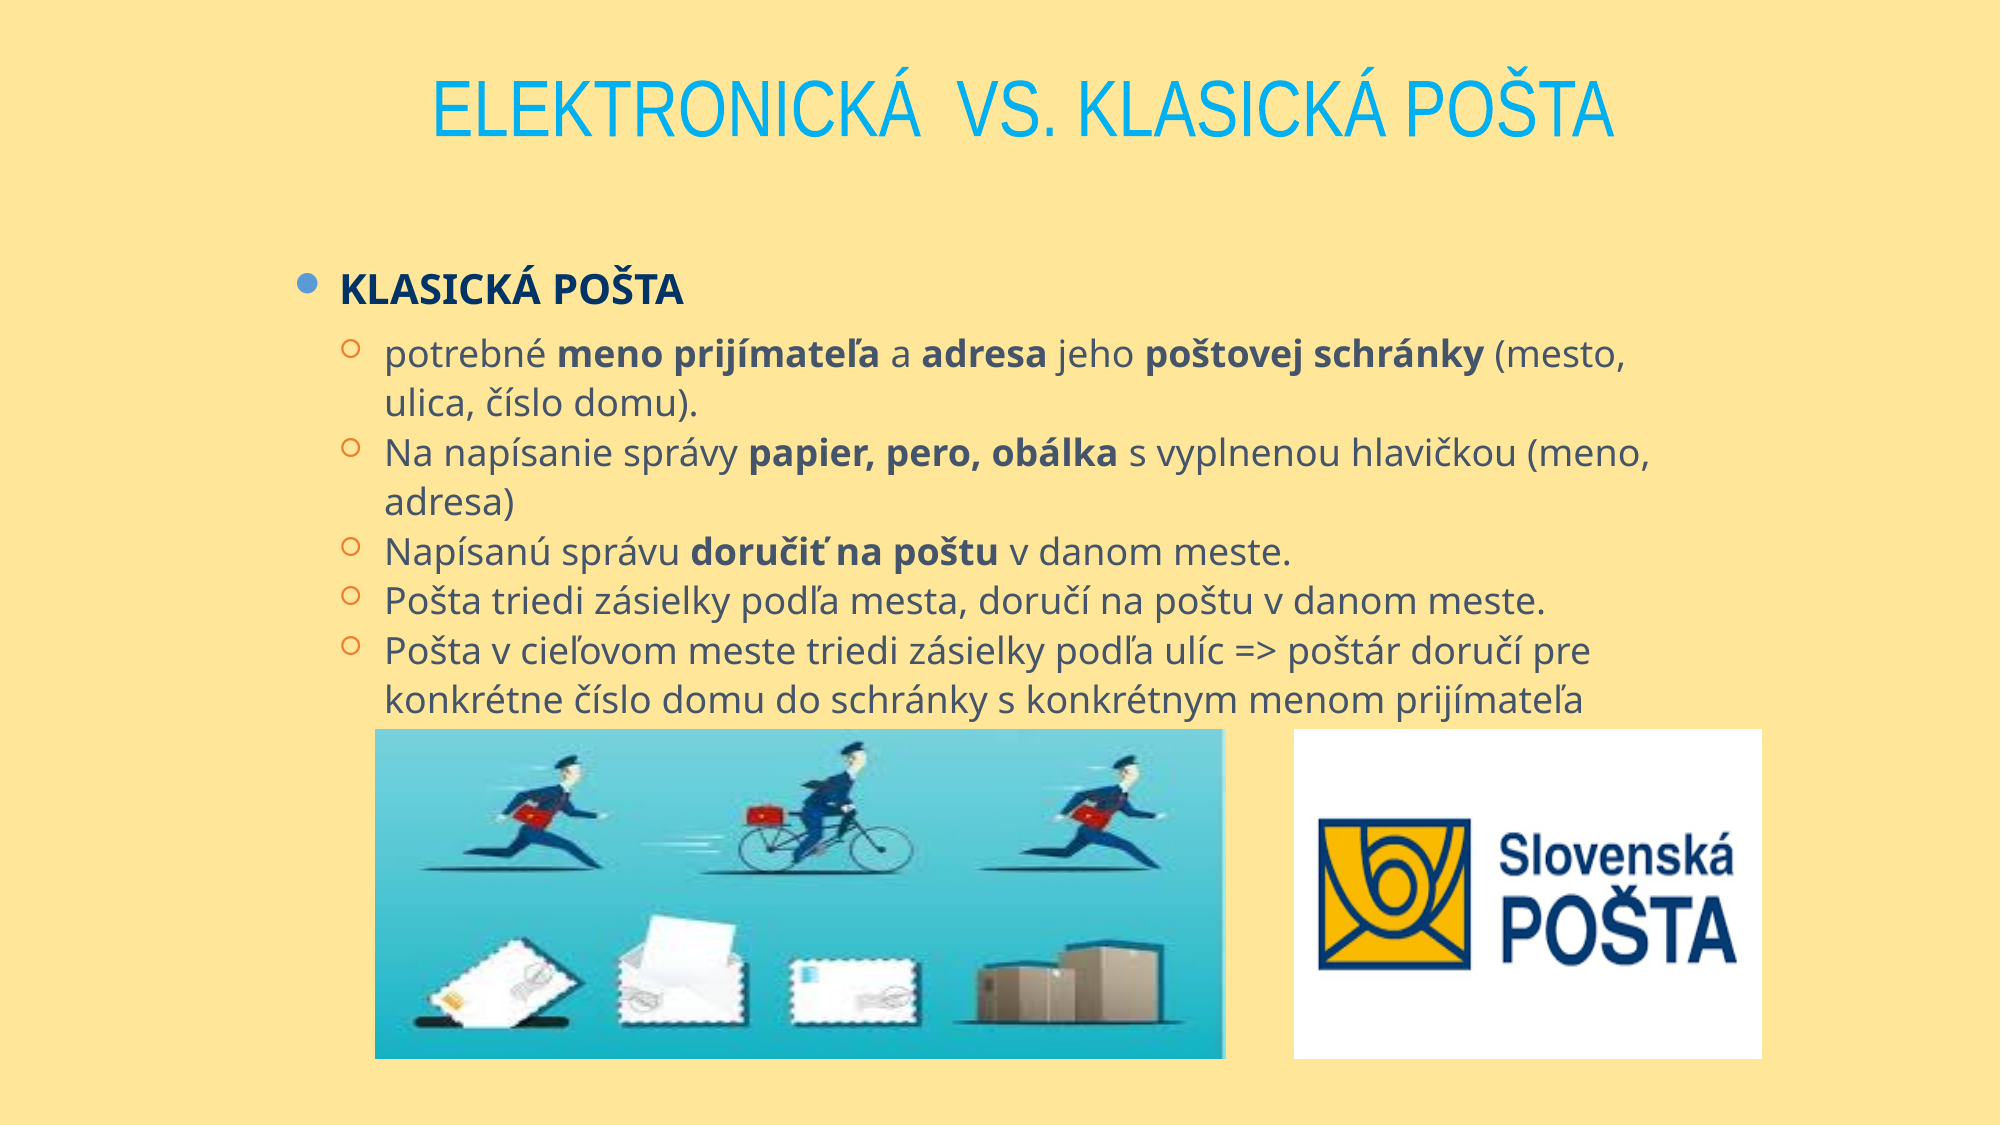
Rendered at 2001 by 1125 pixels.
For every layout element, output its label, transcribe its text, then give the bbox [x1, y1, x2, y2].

picture [375, 729, 1226, 1059]
picture [1294, 729, 1763, 1059]
text_box KLASICKÁ POŠTA potrebné meno prijímateľa a adresa jeho poštovej schránky (mesto, ulica, číslo domu). Na napísanie správy papier, pero, obálka s vyplnenou hlavičkou (meno, adresa) Napísanú správu doručiť na poštu v danom meste. Pošta triedi zásielky podľa mesta, doručí na poštu v danom meste. Pošta v cieľovom meste triedi zásielky podľa ulíc => poštár doručí pre konkrétne číslo domu do schránky s konkrétnym menom prijímateľa [279, 255, 1721, 1059]
